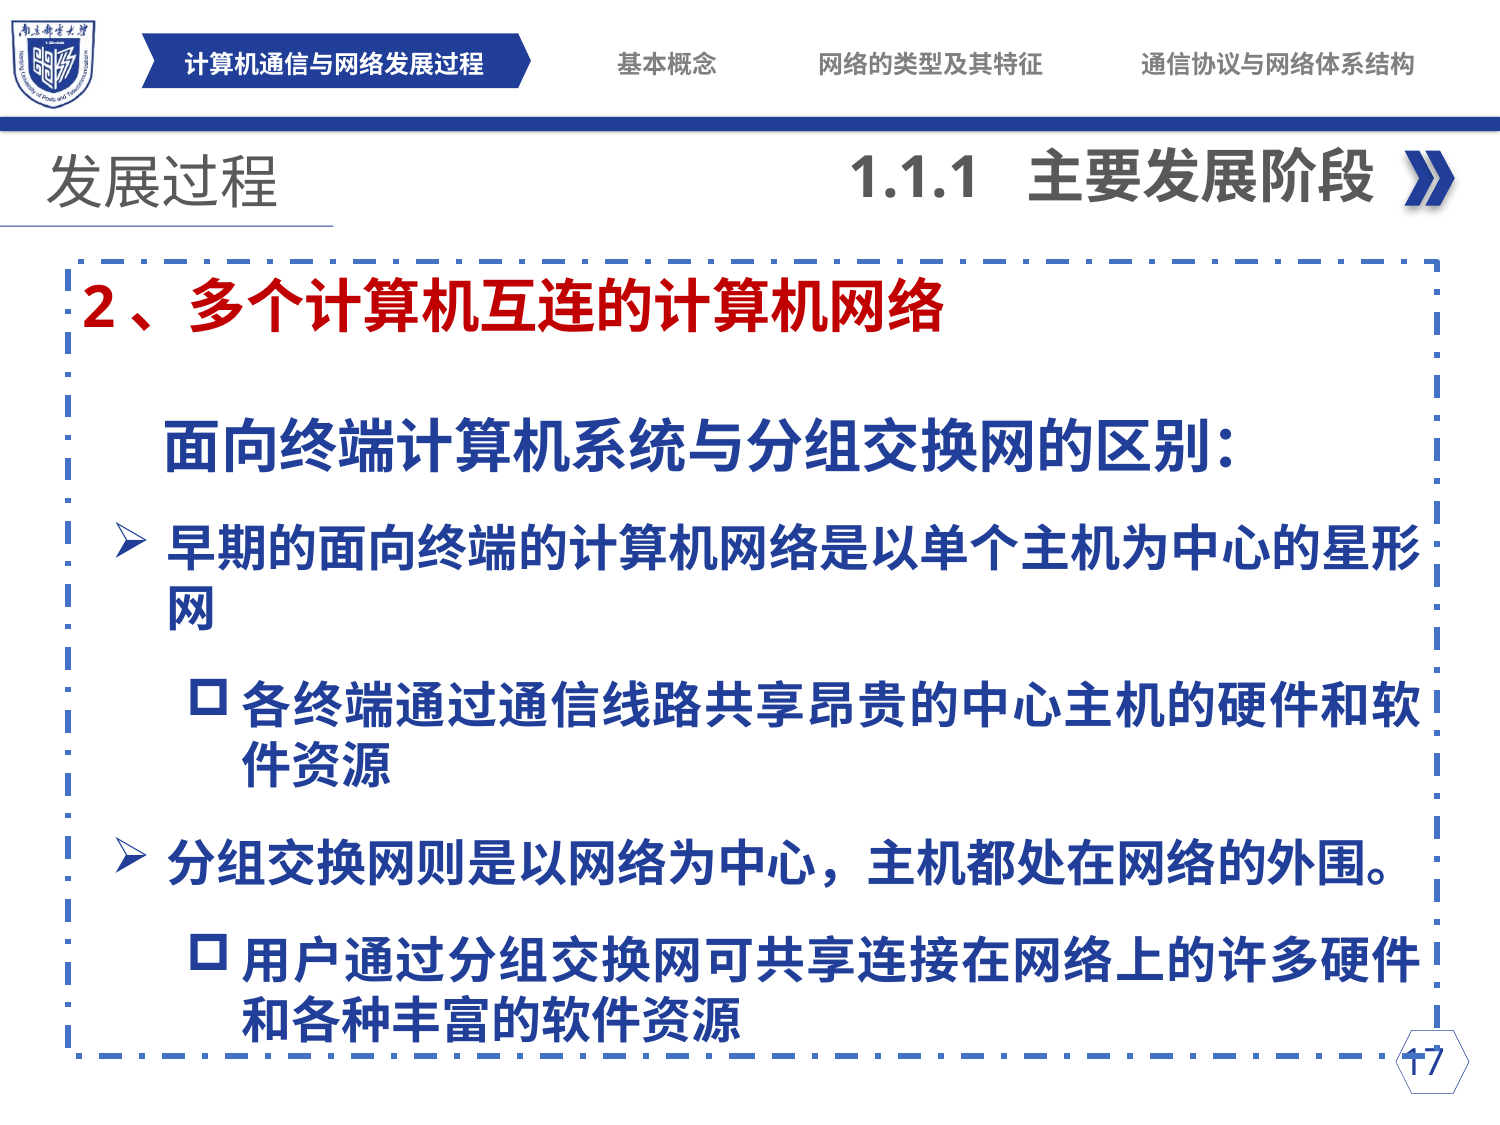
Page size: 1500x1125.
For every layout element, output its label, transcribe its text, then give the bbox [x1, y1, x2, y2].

text_box 网络的类型及其特征 [806, 48, 1055, 79]
text_box 基本概念 [559, 48, 777, 79]
text_box 发展过程 [9, 143, 315, 218]
picture [0, 16, 108, 110]
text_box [1404, 150, 1455, 206]
text_box 通信协议与网络体系结构 [1090, 48, 1467, 79]
text_box [0, 116, 1500, 132]
text_box 计算机通信与网络发展过程 [170, 48, 510, 79]
text_box 2、多个计算机互连的计算机网络 面向终端计算机系统与分组交换网的区别： 早期的面向终端的计算机网络是以单个主机为中心的星形网 各终端通过通信线路共享昂贵的中心主机的硬件和软件资源 分组交换网则是以网络为中心，主机都处在网络的外围。 用户通过分组交换网可共享连接在网络上的许多硬件和各种丰富的软件资源 [67, 261, 1437, 1057]
text_box 1.1.1 主要发展阶段 [113, 132, 1391, 217]
text_box [140, 32, 533, 90]
text_box 17 [1363, 1030, 1494, 1092]
